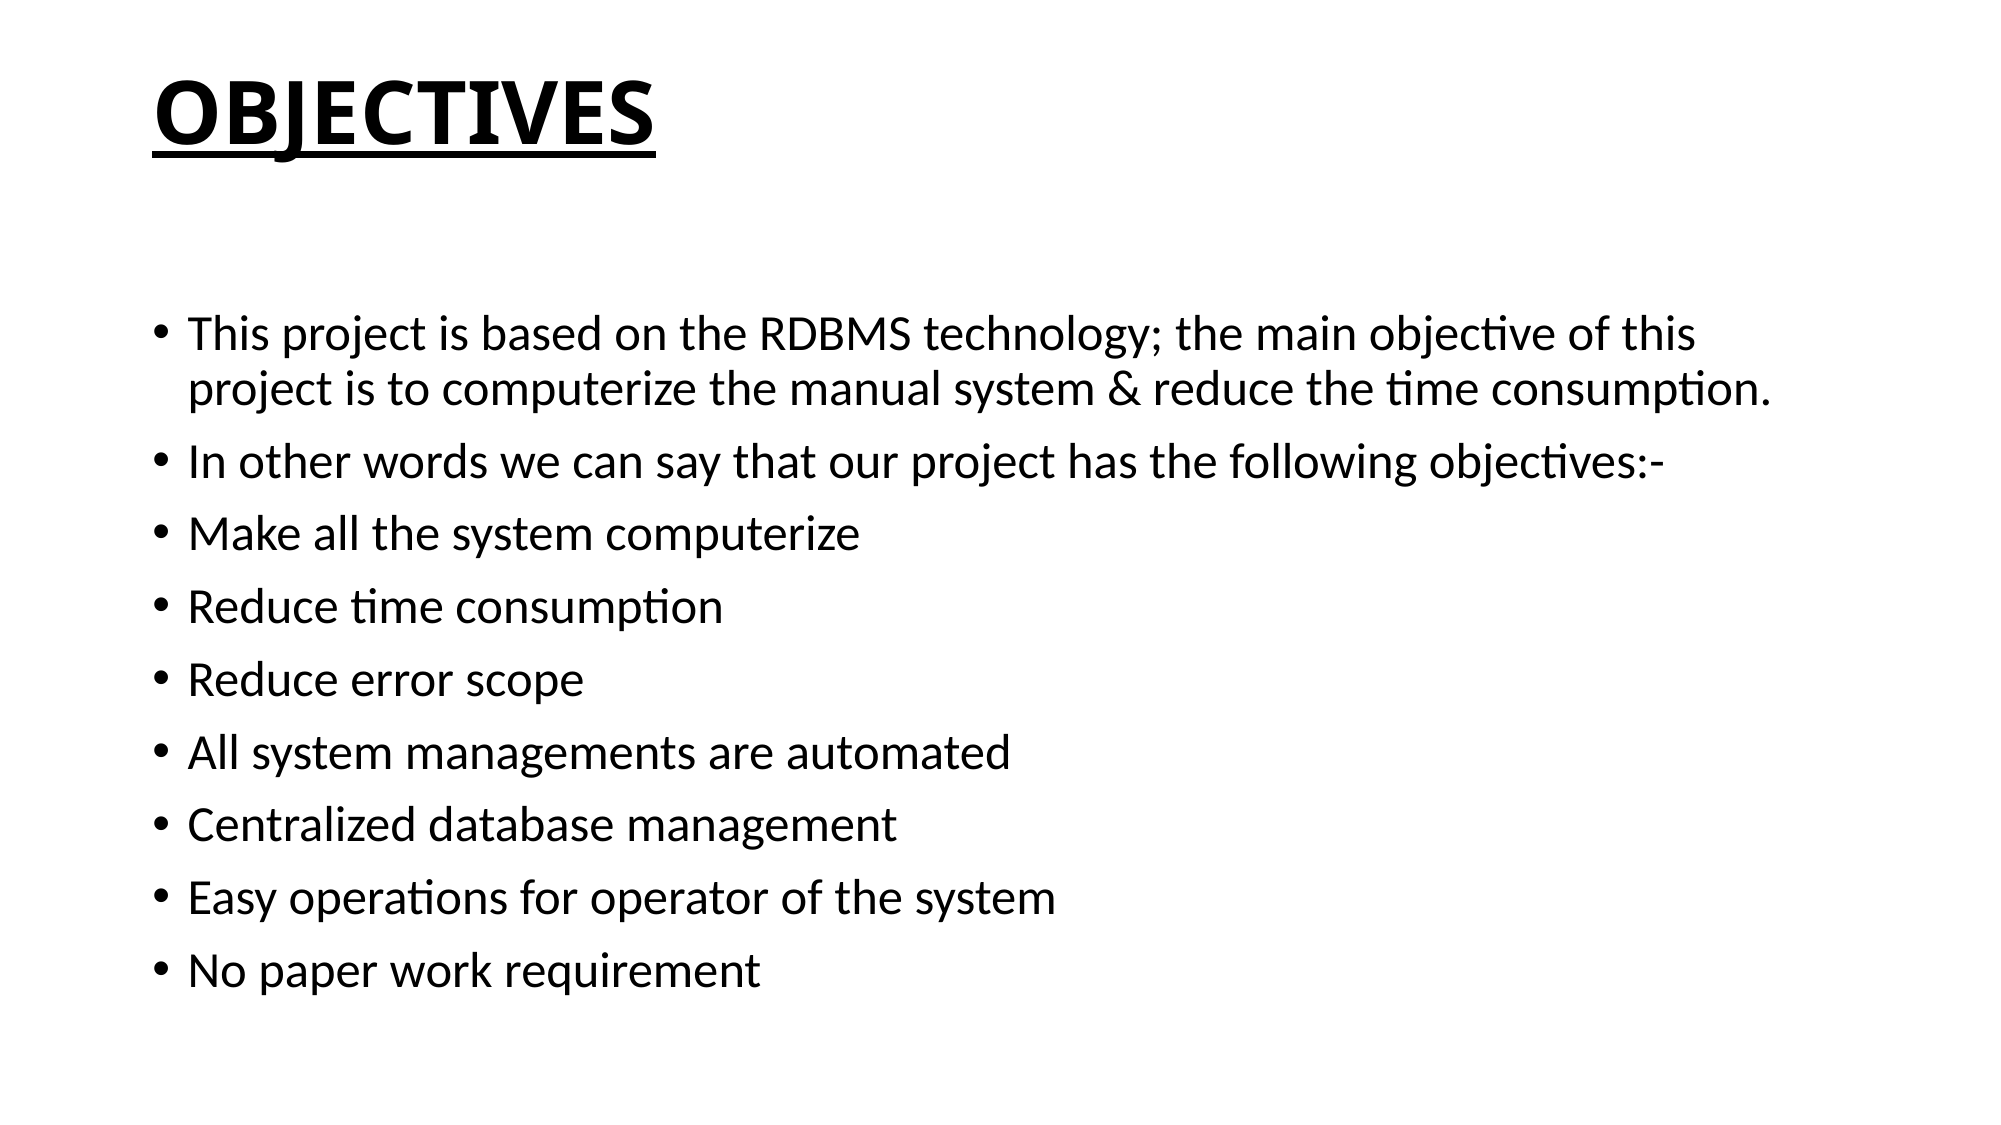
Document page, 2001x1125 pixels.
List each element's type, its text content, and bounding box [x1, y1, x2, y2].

title OBJECTIVES [137, 59, 1863, 278]
list This project is based on the RDBMS technology; the main objective of this project is to computerize the manual system & reduce the time consumption. In other words we can say that our project has the following objectives:- Make all the system computerize Reduce time consumption Reduce error scope All system managements are automated Centralized database management Easy operations for operator of the system No paper work requirement [137, 299, 1863, 1014]
